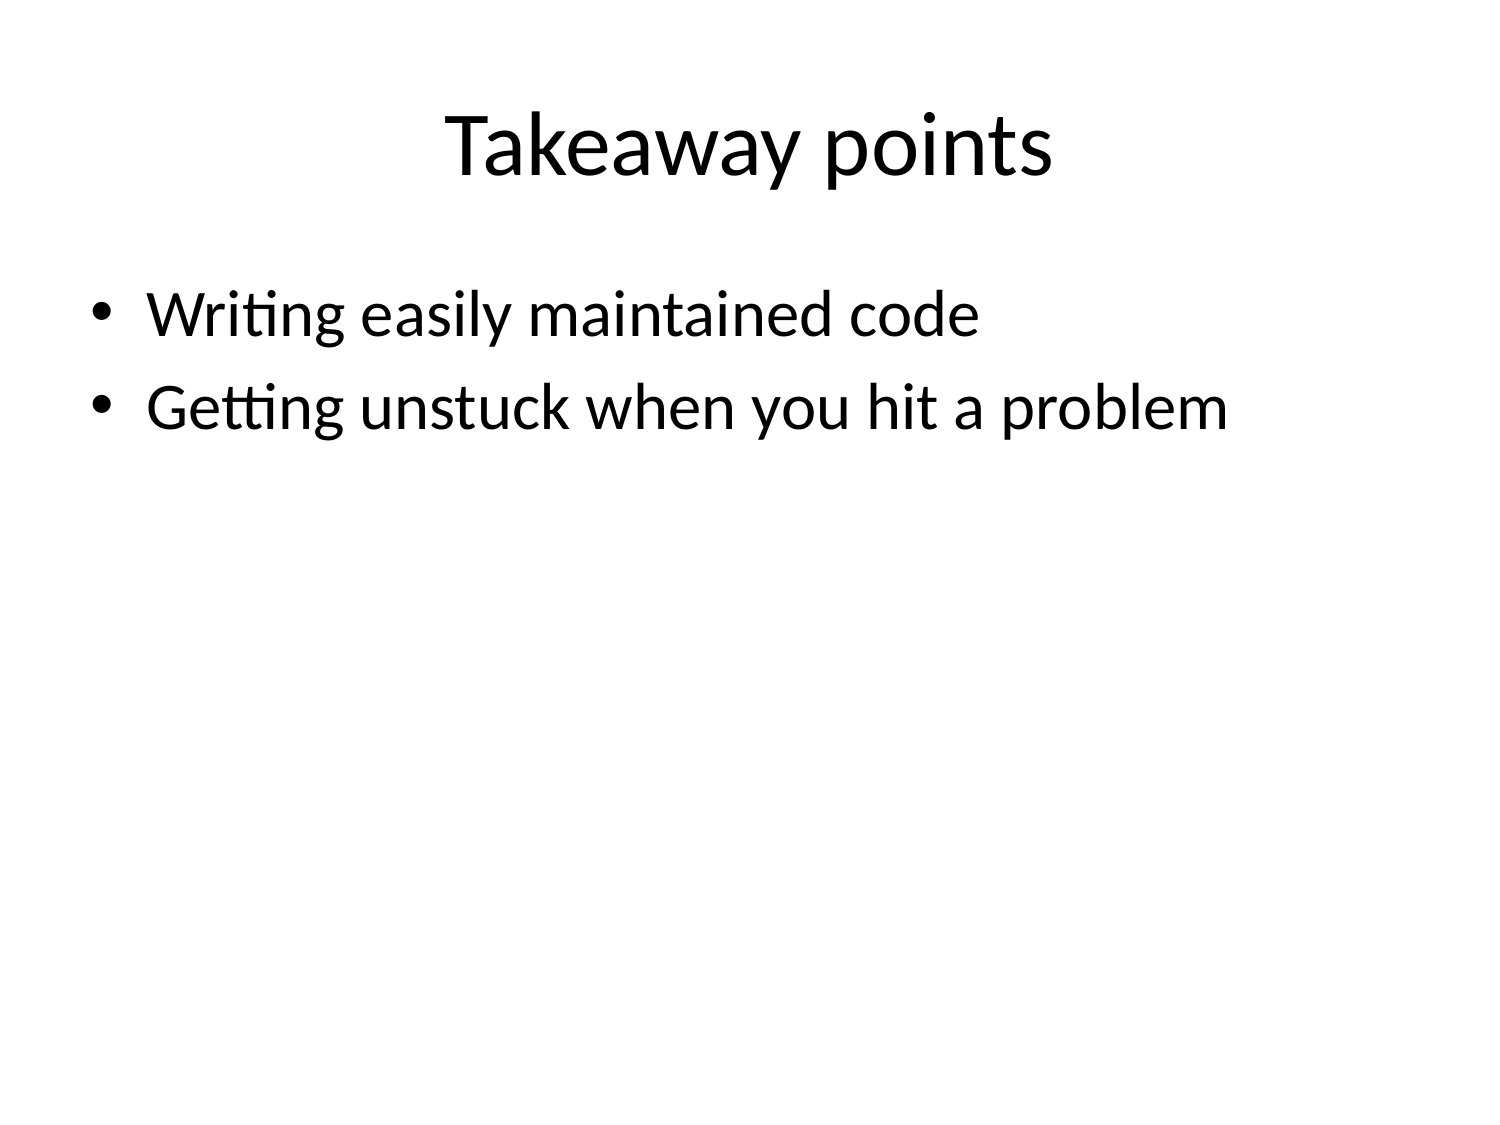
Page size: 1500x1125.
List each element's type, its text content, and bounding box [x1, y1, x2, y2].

title Takeaway points [75, 45, 1425, 233]
list Writing easily maintained code Getting unstuck when you hit a problem [75, 262, 1425, 1005]
